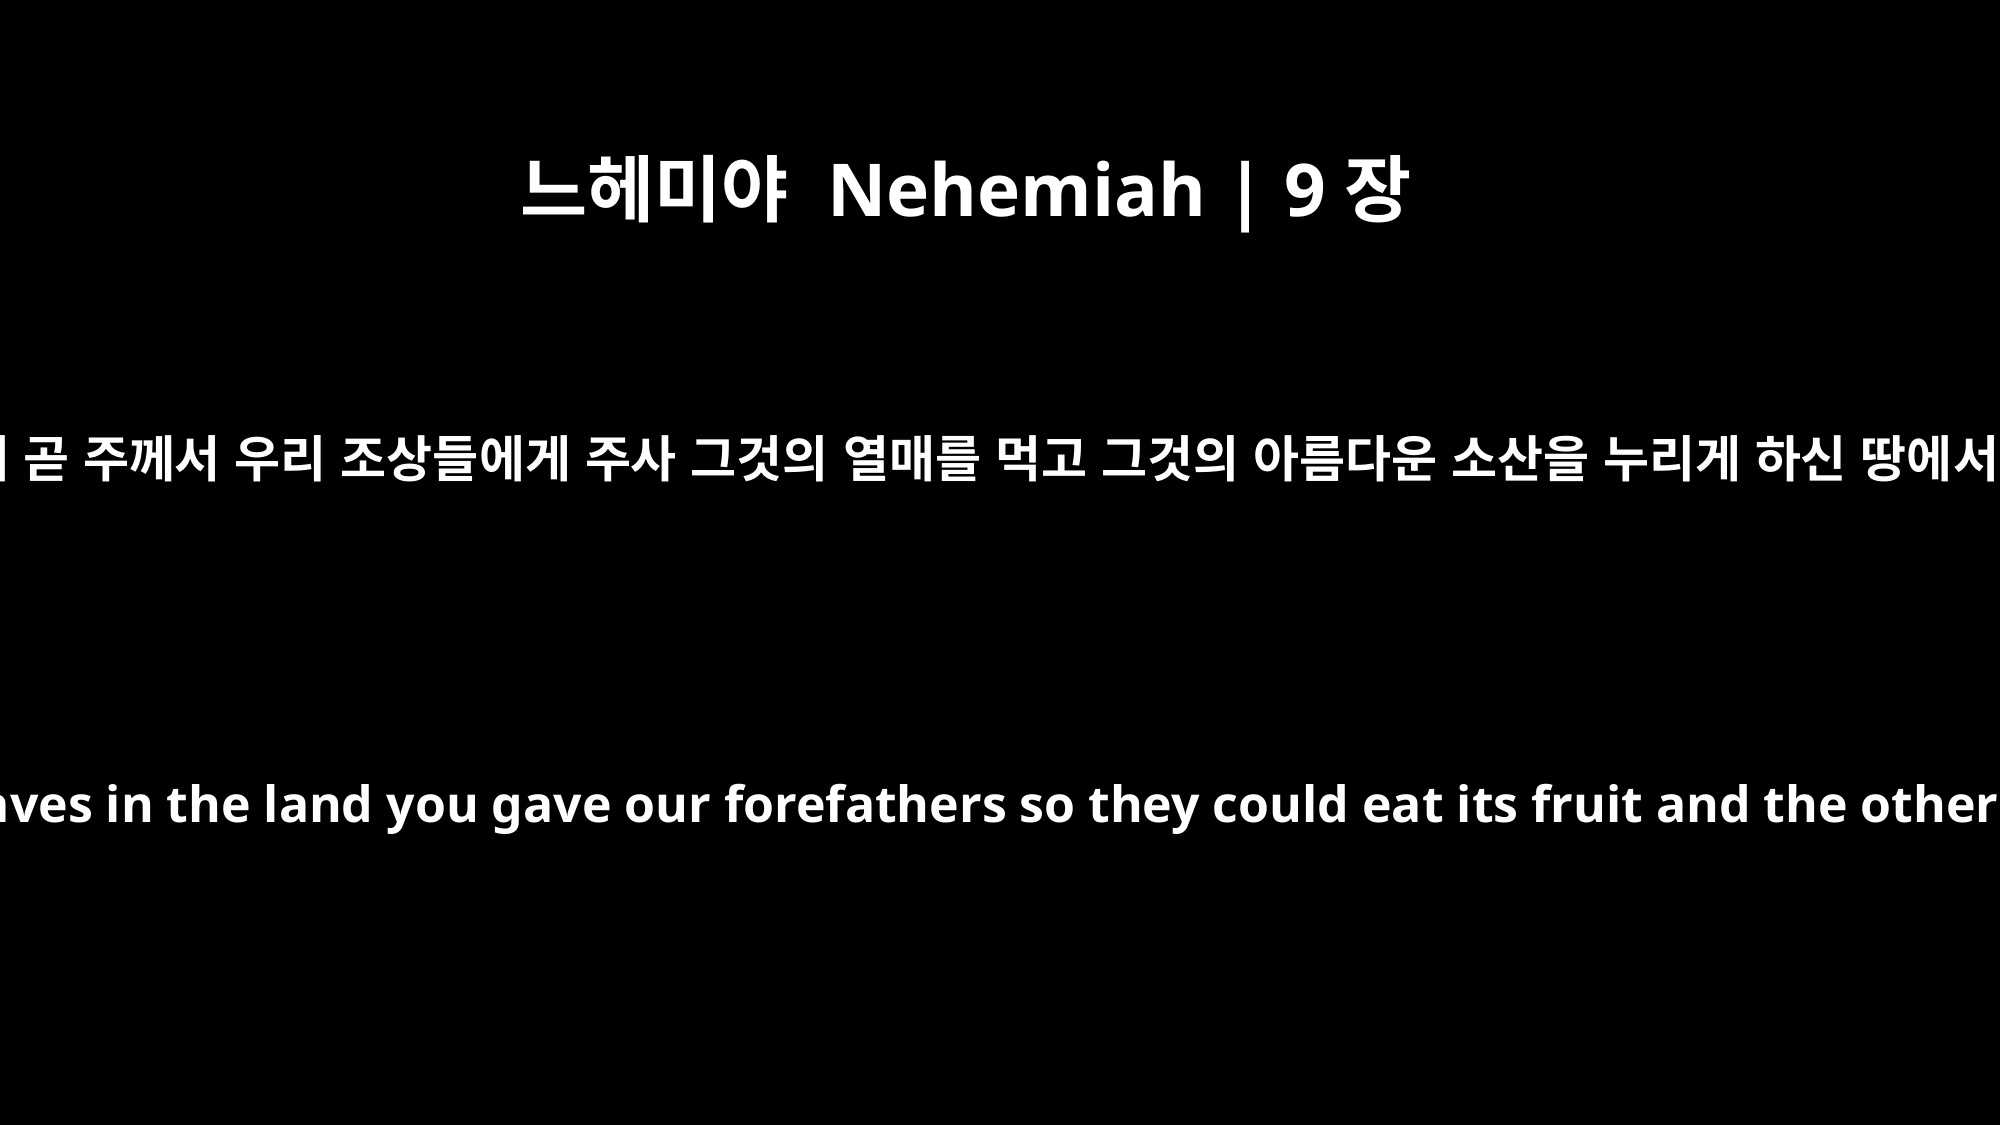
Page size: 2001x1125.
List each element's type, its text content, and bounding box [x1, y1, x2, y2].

text_box 36 우리가 오늘날 종이 되었는데 곧 주께서 우리 조상들에게 주사 그것의 열매를 먹고 그것의 아름다운 소산을 누리게 하신 땅에서 우리가 종이 되었나이다 [0, 359, 2000, 495]
text_box 느헤미야 Nehemiah | 9장 [505, 136, 1427, 239]
text_box "But see, we are slaves today, slaves in the land you gave our forefathers so they could eat its fruit and the other good things it produces. [0, 764, 2000, 840]
